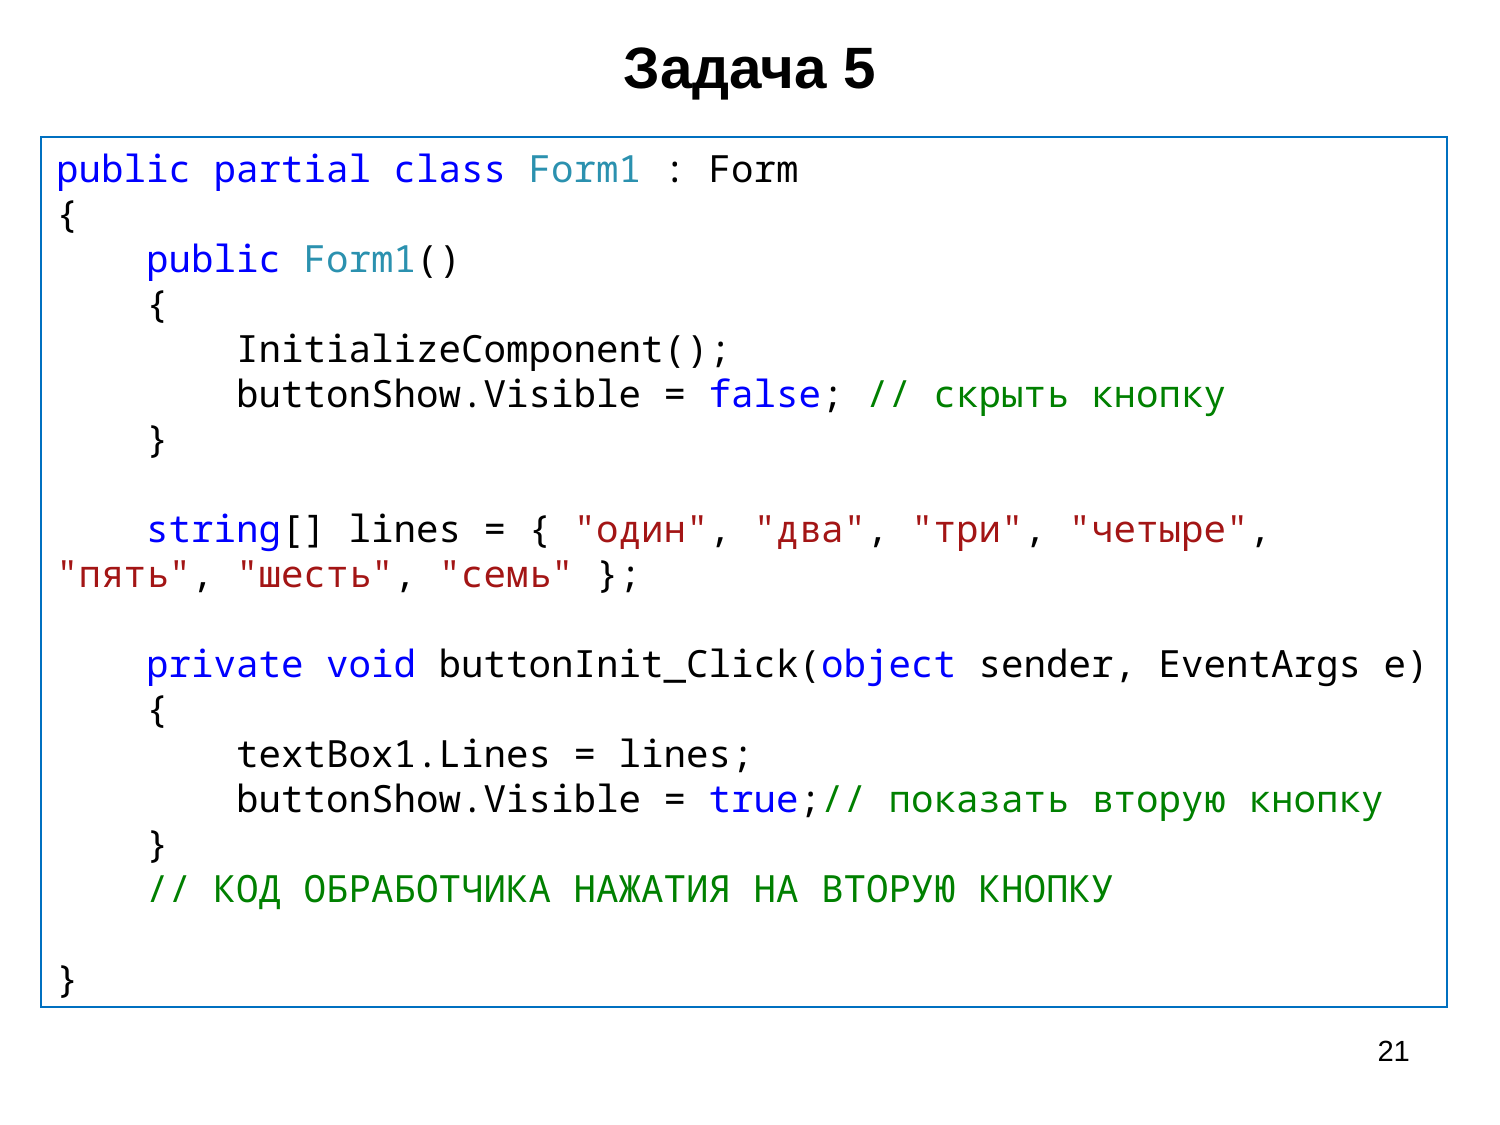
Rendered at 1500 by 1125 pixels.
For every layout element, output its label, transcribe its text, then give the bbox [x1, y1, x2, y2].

slide_number 21 [1074, 1024, 1426, 1103]
text_box public partial class Form1 : Form { public Form1() { InitializeComponent(); buttonShow.Visible = false; // скрыть кнопку } string[] lines = { "один", "два", "три", "четыре", "пять", "шесть", "семь" }; private void buttonInit_Click(object sender, EventArgs e) { textBox1.Lines = lines; buttonShow.Visible = true;// показать вторую кнопку } // КОД ОБРАБОТЧИКА НАЖАТИЯ НА ВТОРУЮ КНОПКУ } [41, 137, 1447, 1007]
title Задача 5 [75, 19, 1425, 112]
